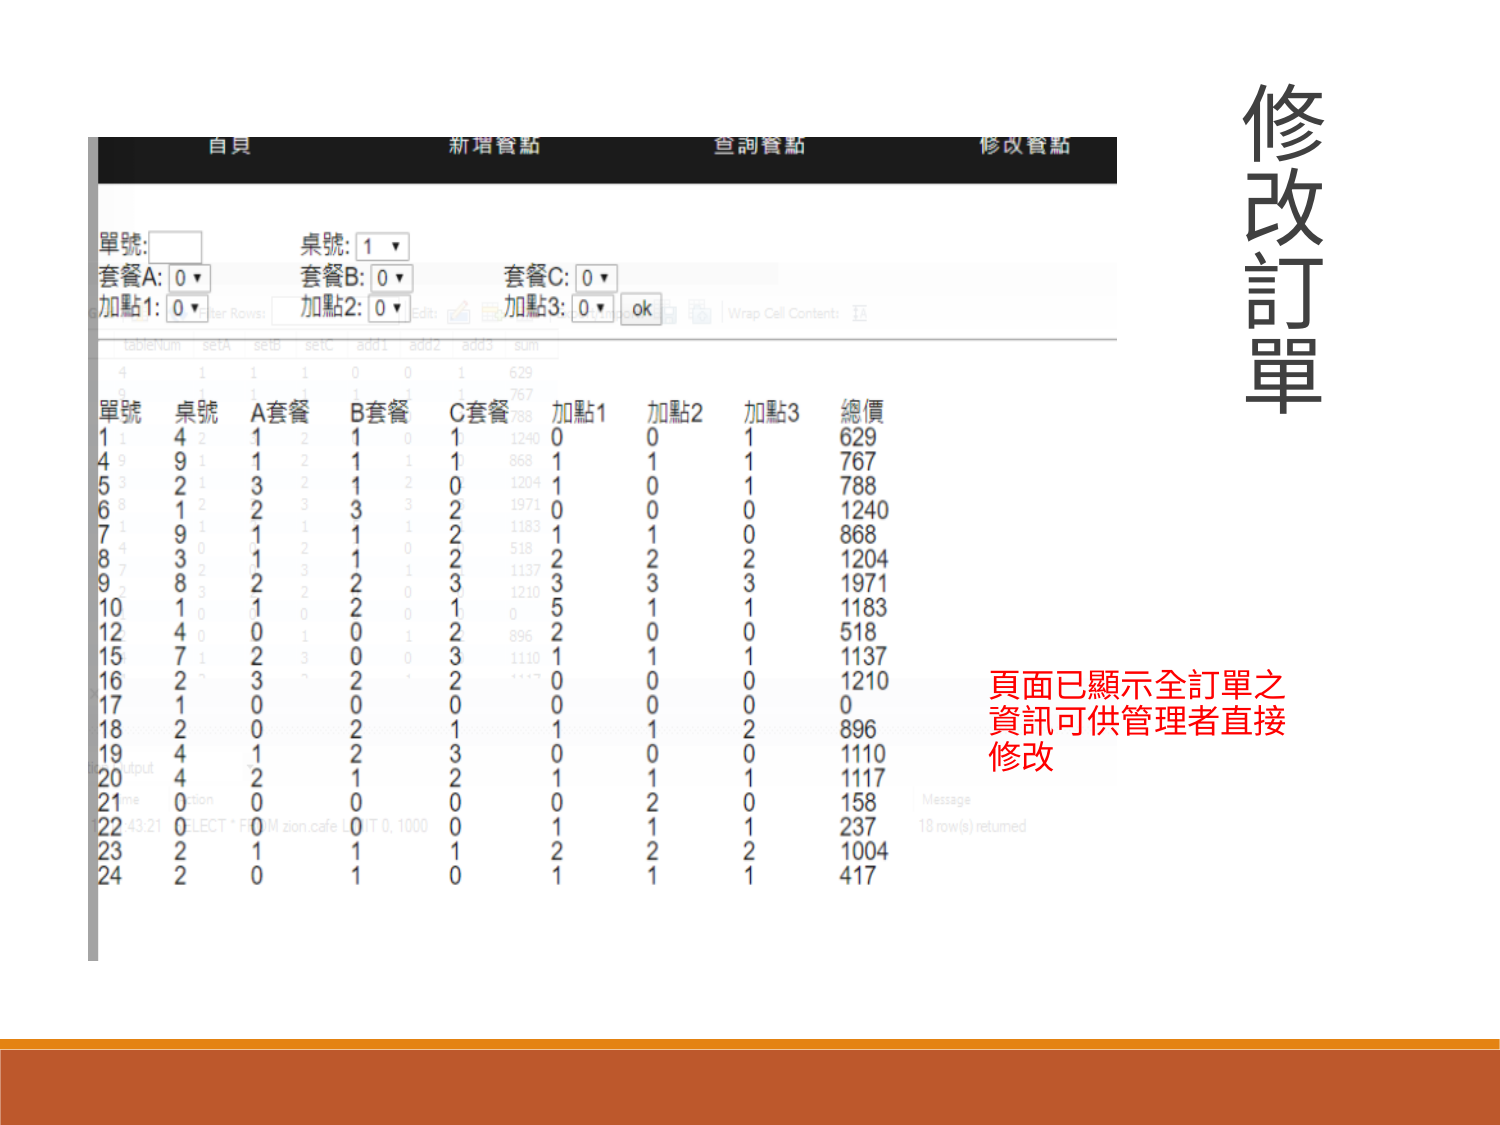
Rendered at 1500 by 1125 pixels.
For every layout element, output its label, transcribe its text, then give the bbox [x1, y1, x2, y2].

title 修改訂單 [1222, 30, 1388, 433]
text_box 頁面已顯示全訂單之資訊可供管理者直接修改 [1127, 668, 1304, 836]
picture [87, 136, 1118, 961]
